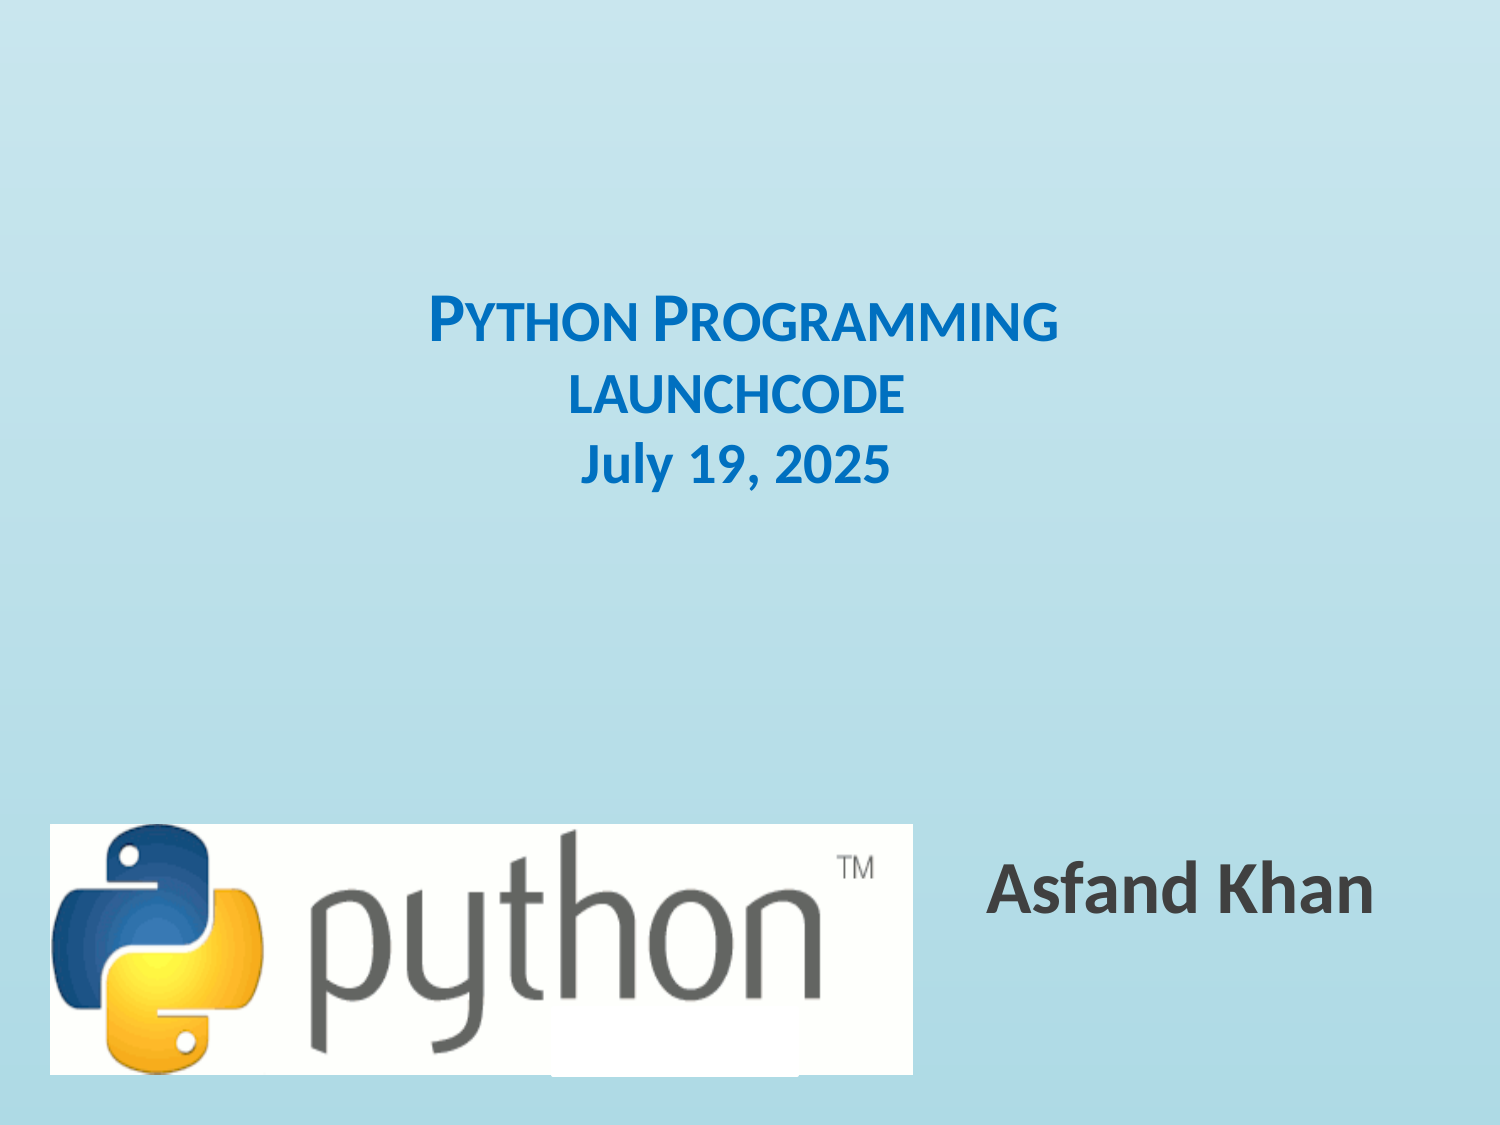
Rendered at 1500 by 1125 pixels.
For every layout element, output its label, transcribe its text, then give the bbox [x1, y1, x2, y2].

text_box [49, 824, 913, 1075]
subtitle Asfand Khan [913, 831, 1500, 1069]
text_box PYTHON PROGRAMMING LAUNCHCODE July 19, 2025 [99, 262, 1375, 504]
